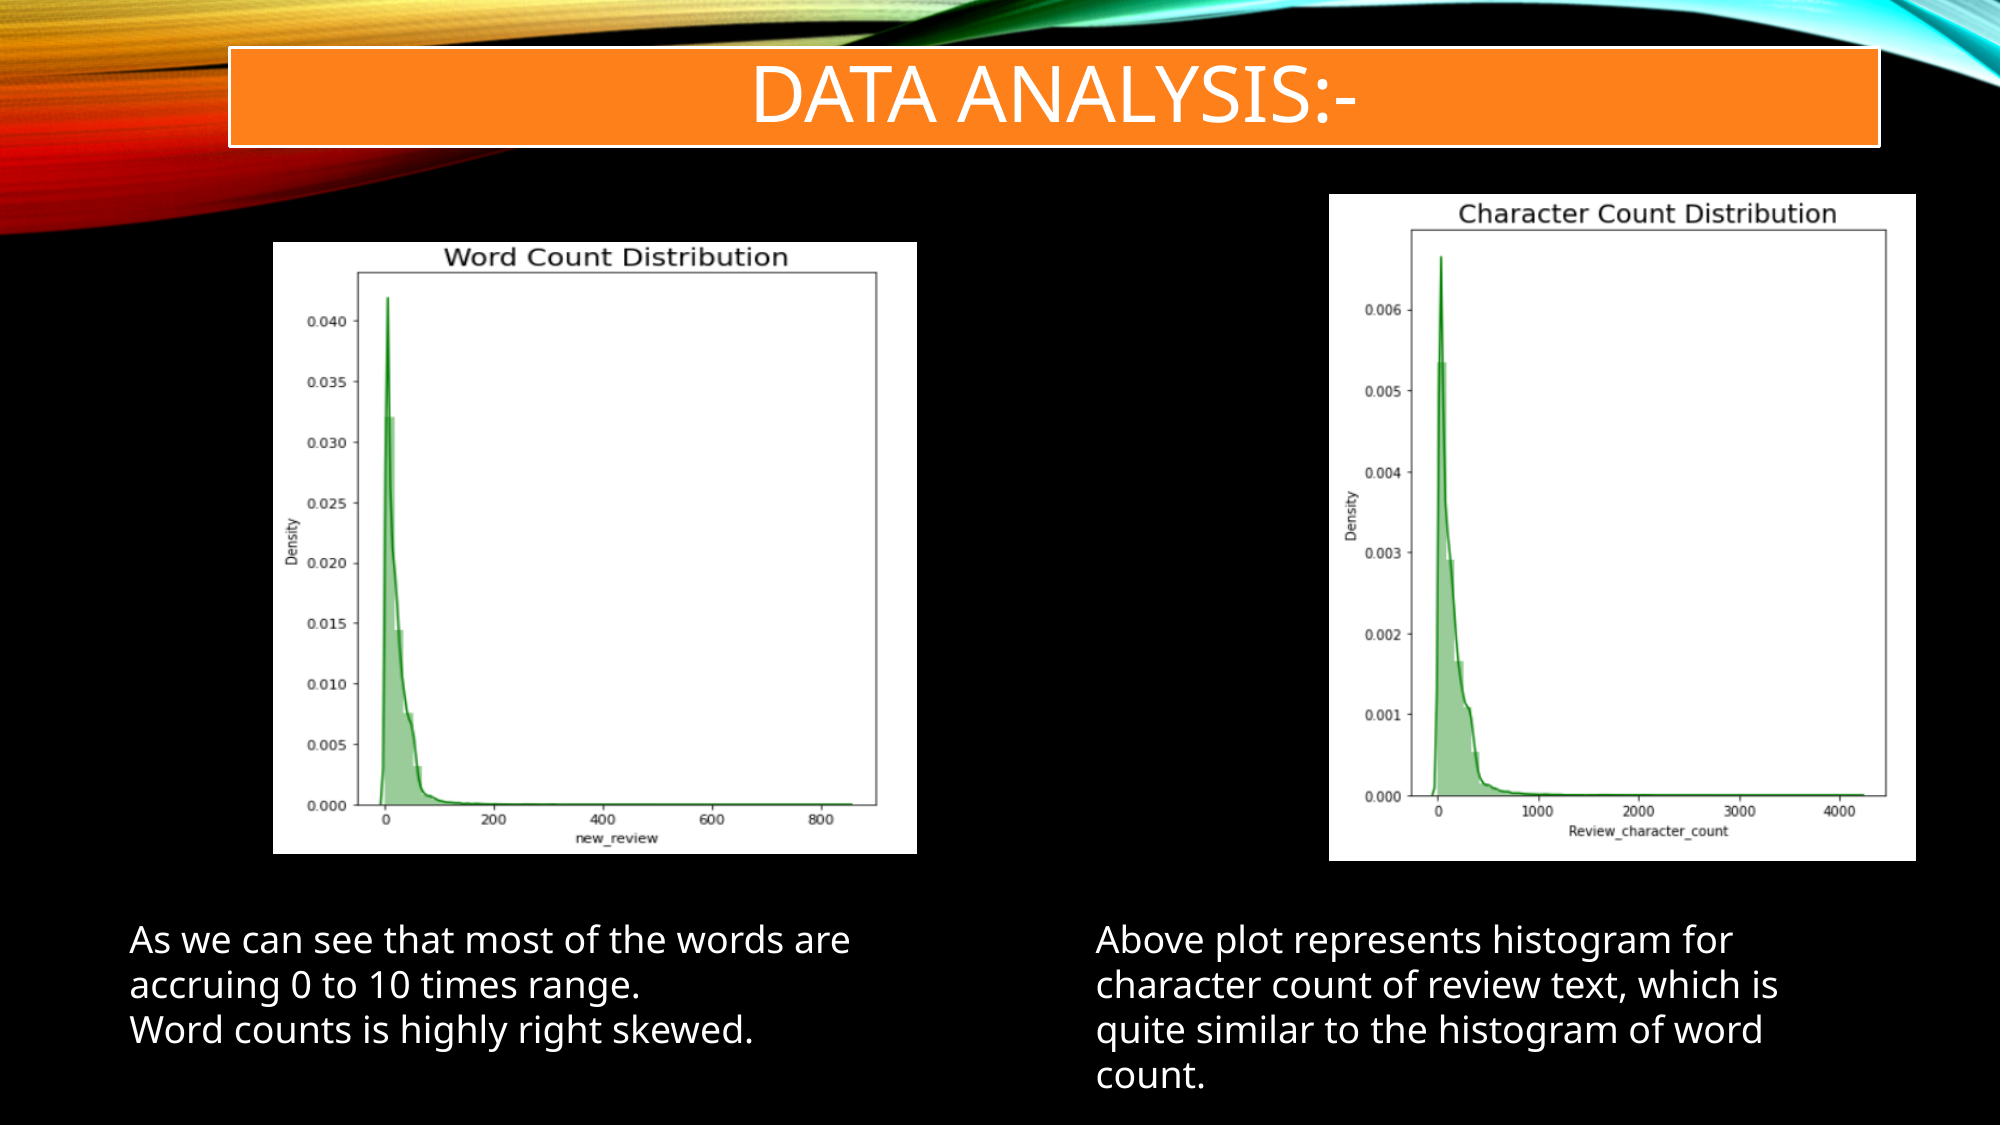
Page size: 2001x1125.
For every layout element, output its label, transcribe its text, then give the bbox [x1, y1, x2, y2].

picture [0, 0, 2000, 861]
text_box Above plot represents histogram for character count of review text, which is quite similar to the histogram of word count. [1080, 908, 1834, 1103]
title Data Analysis:- [228, 46, 1881, 148]
picture [273, 242, 918, 854]
text_box As we can see that most of the words are accruing 0 to 10 times range. Word counts is highly right skewed. [114, 908, 951, 1103]
